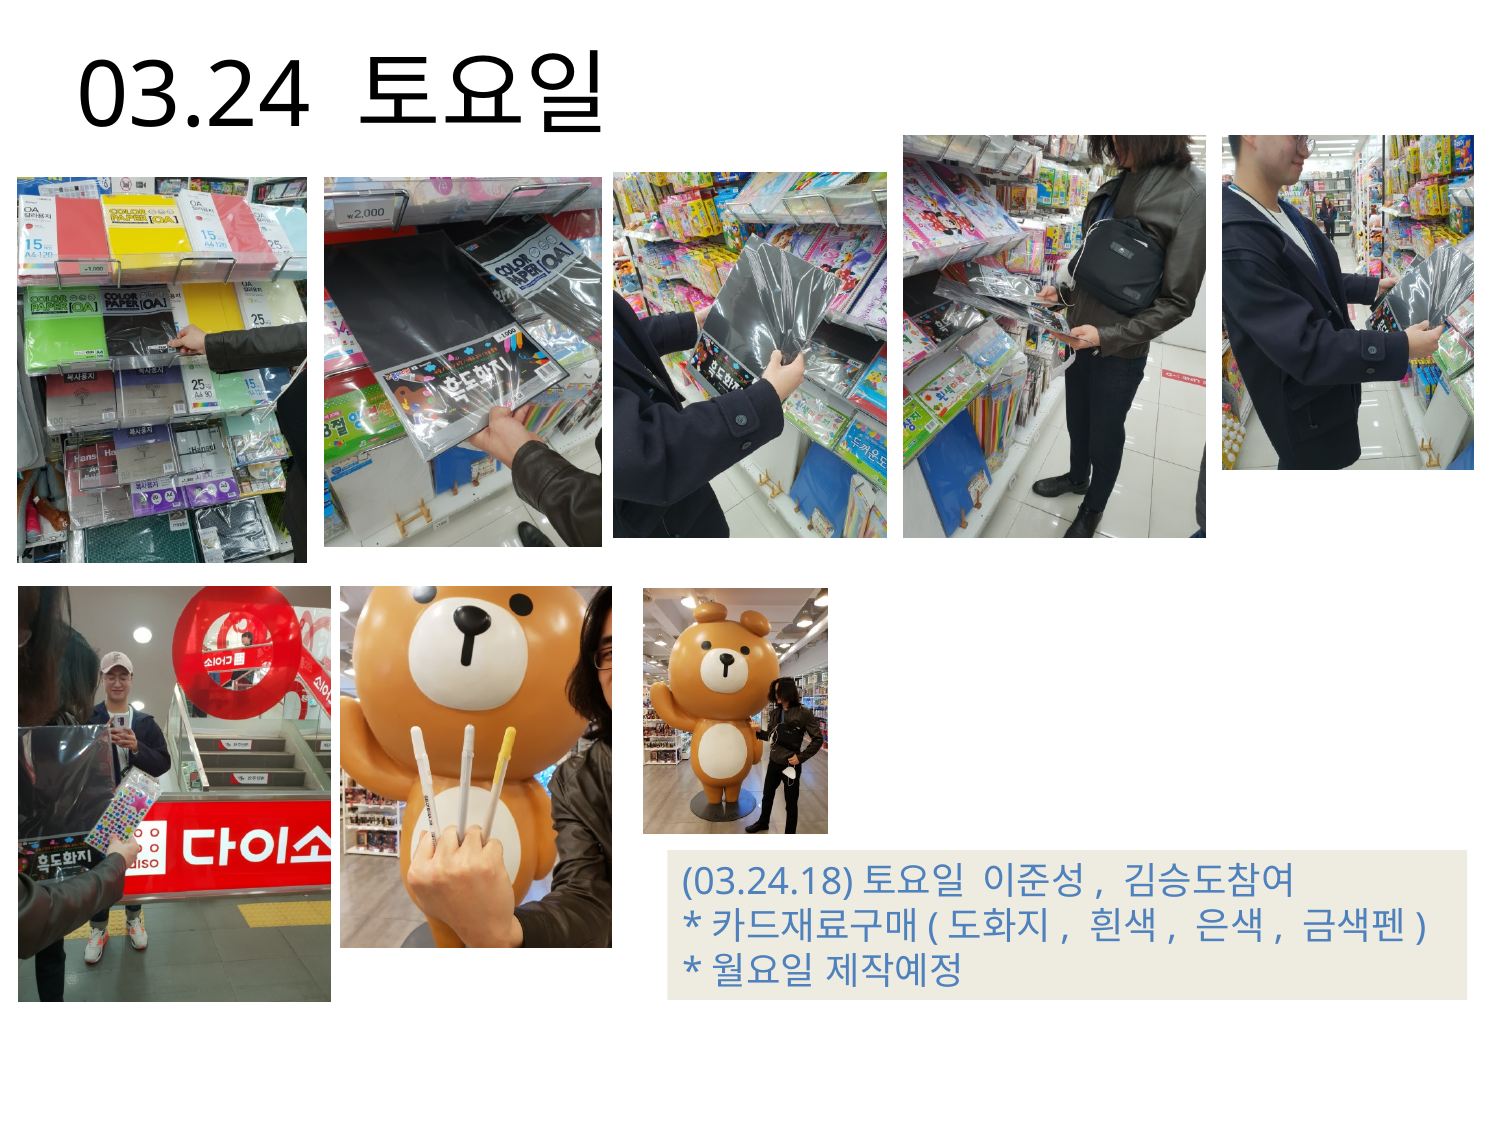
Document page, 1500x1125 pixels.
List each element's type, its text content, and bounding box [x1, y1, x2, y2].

picture [903, 134, 1206, 538]
picture [1222, 134, 1474, 470]
picture [17, 177, 307, 563]
text_box (03.24.18)토요일 이준성, 김승도참여 *카드재료구매(도화지, 흰색, 은색, 금색펜) *월요일 제작예정 [667, 850, 1468, 1000]
title 03.24 토요일 [11, 18, 675, 162]
picture [612, 172, 887, 538]
picture [18, 585, 331, 1002]
picture [324, 177, 602, 547]
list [340, 585, 612, 948]
picture [643, 587, 828, 834]
